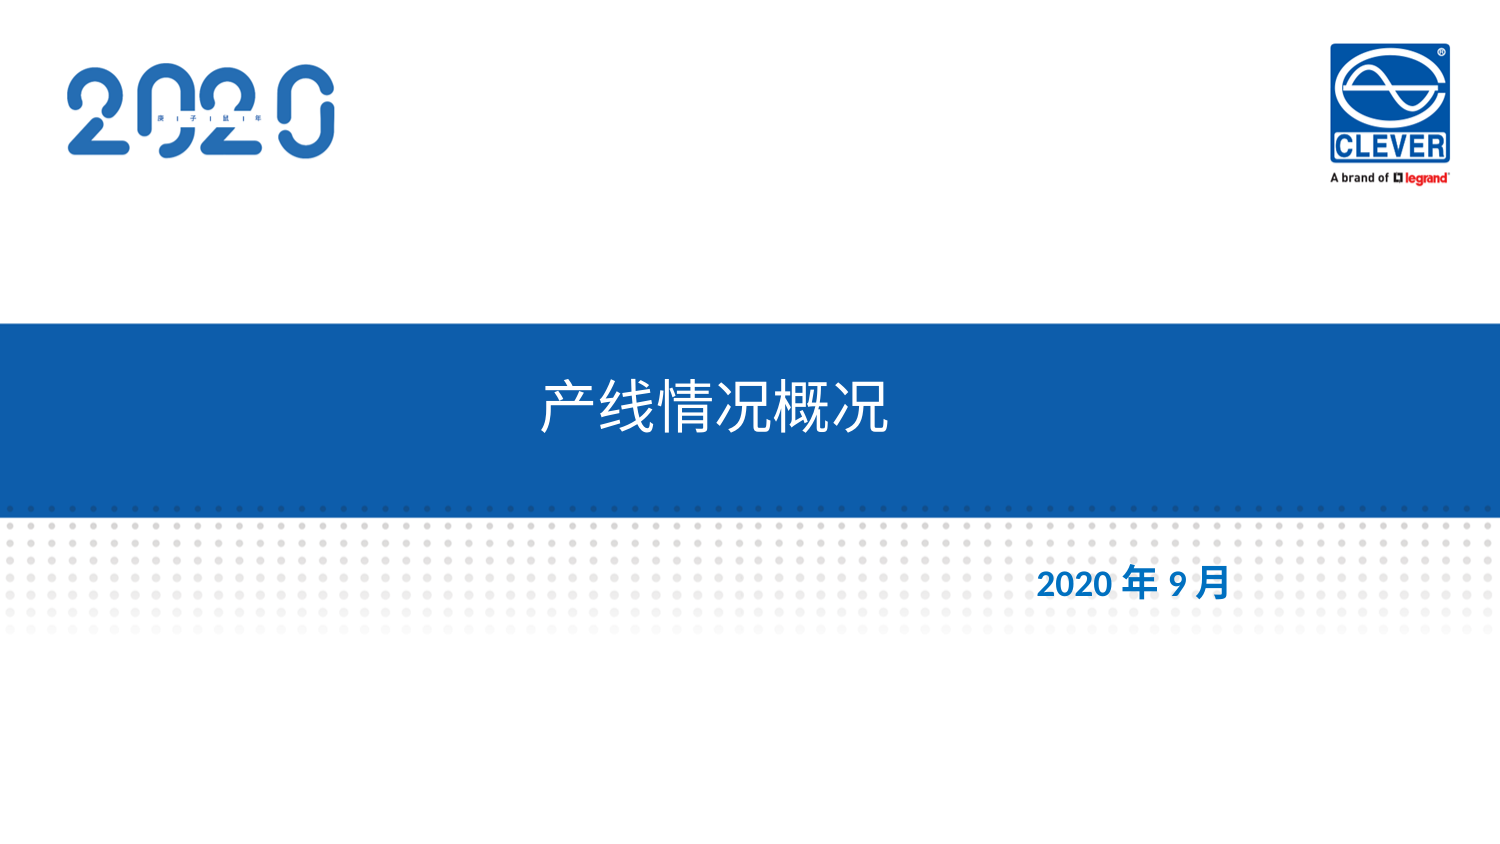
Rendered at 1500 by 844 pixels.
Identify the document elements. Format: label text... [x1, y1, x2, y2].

text_box 2020年9月 [1021, 551, 1353, 612]
text_box 产线情况概况 [253, 362, 1176, 448]
picture [0, 0, 1500, 844]
